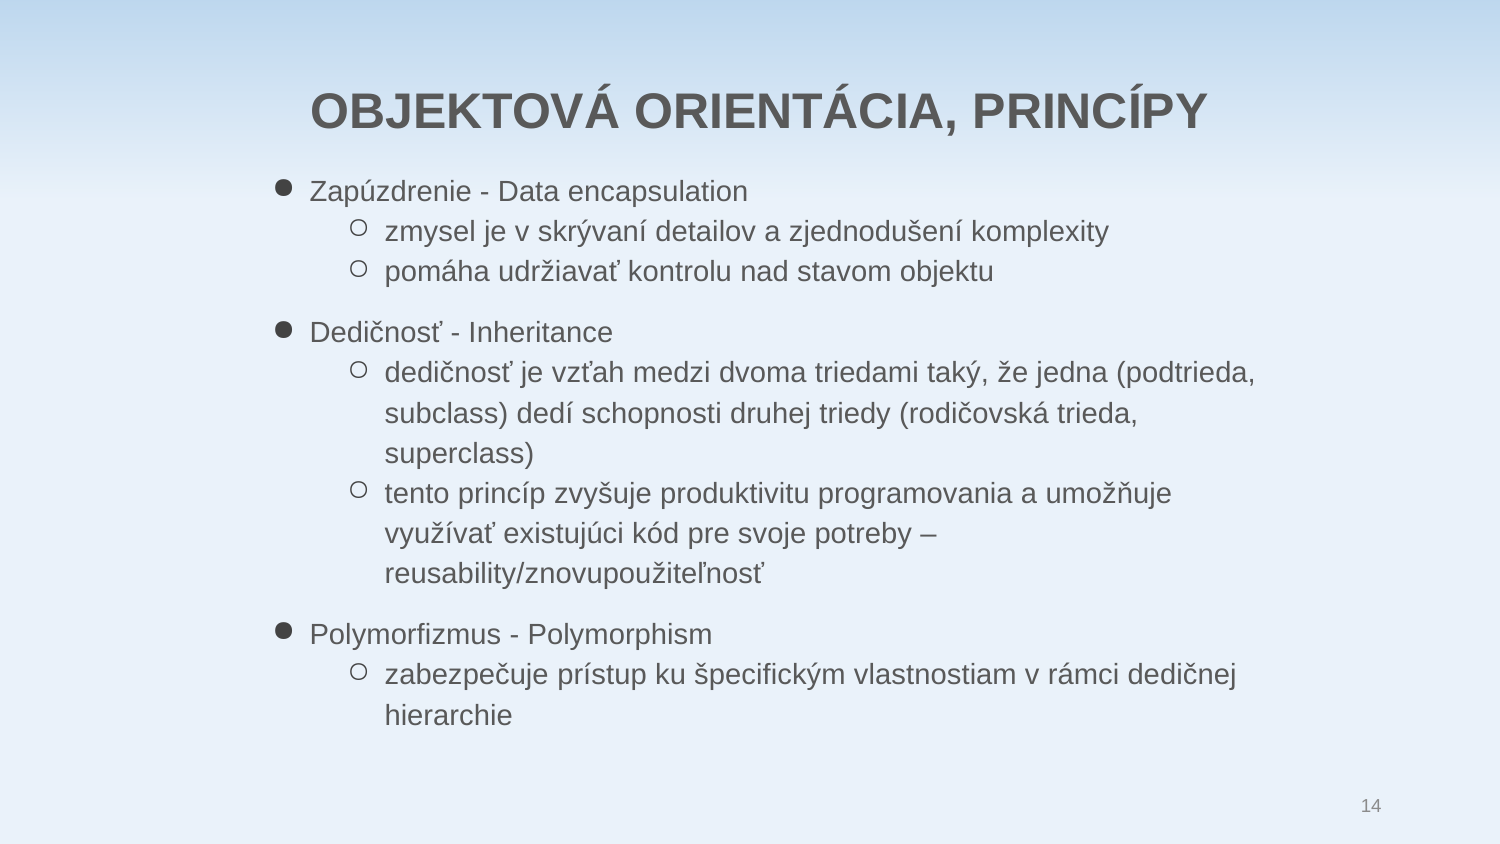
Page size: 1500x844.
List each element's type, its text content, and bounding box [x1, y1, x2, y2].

text_box Zapúzdrenie - Data encapsulation zmysel je v skrývaní detailov a zjednodušení komplexity pomáha udržiavať kontrolu nad stavom objektu Dedičnosť - Inheritance dedičnosť je vzťah medzi dvoma triedami taký, že jedna (podtrieda, subclass) dedí schopnosti druhej triedy (rodičovská trieda, superclass) tento princíp zvyšuje produktivitu programovania a umožňuje využívať existujúci kód pre svoje potreby – reusability/znovupoužiteľnosť Polymorfizmus - Polymorphism zabezpečuje prístup ku špecifickým vlastnostiam v rámci dedičnej hierarchie [219, 152, 1278, 752]
text_box OBJEKTOVÁ ORIENTÁCIA, PRINCÍPY [143, 54, 1376, 142]
slide_number 14 [1059, 782, 1397, 827]
